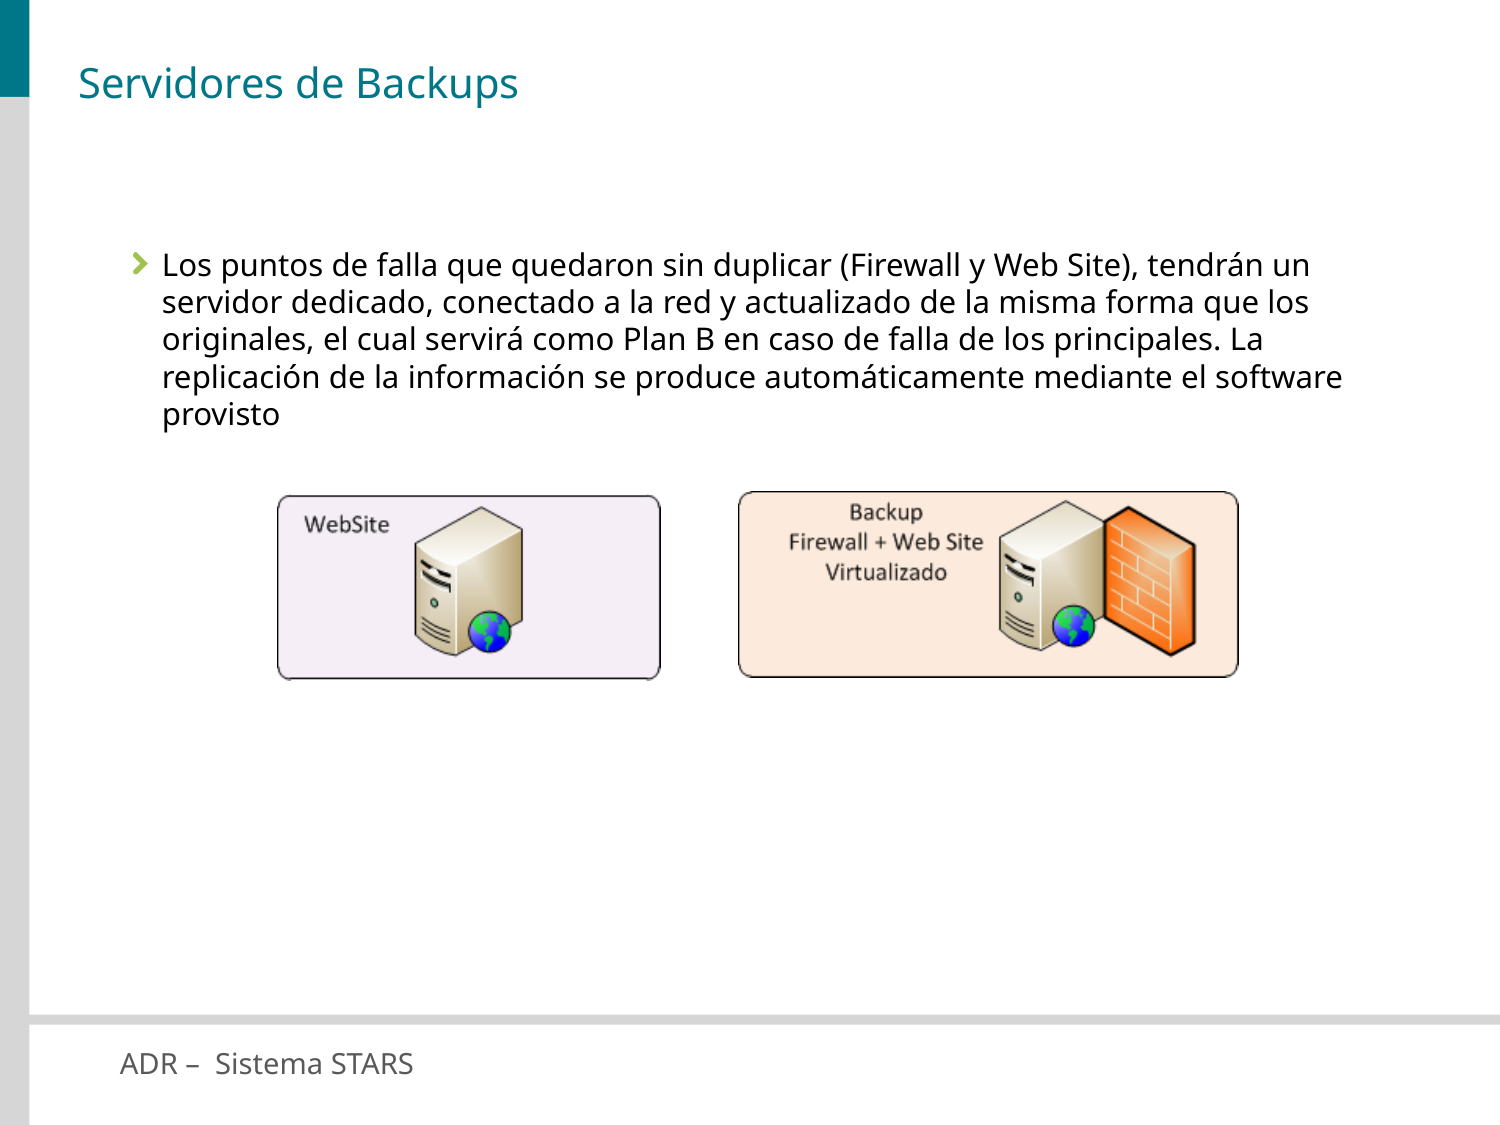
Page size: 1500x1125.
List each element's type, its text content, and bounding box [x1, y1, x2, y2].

picture [133, 252, 148, 275]
picture [277, 494, 661, 681]
title Servidores de Backups [78, 57, 1465, 106]
list Los puntos de falla que quedaron sin duplicar (Firewall y Web Site), tendrán un servidor dedicado, conectado a la red y actualizado de la misma forma que los originales, el cual servirá como Plan B en caso de falla de los principales. La replicación de la información se produce automáticamente mediante el software provisto [118, 237, 1413, 988]
picture [737, 490, 1239, 678]
